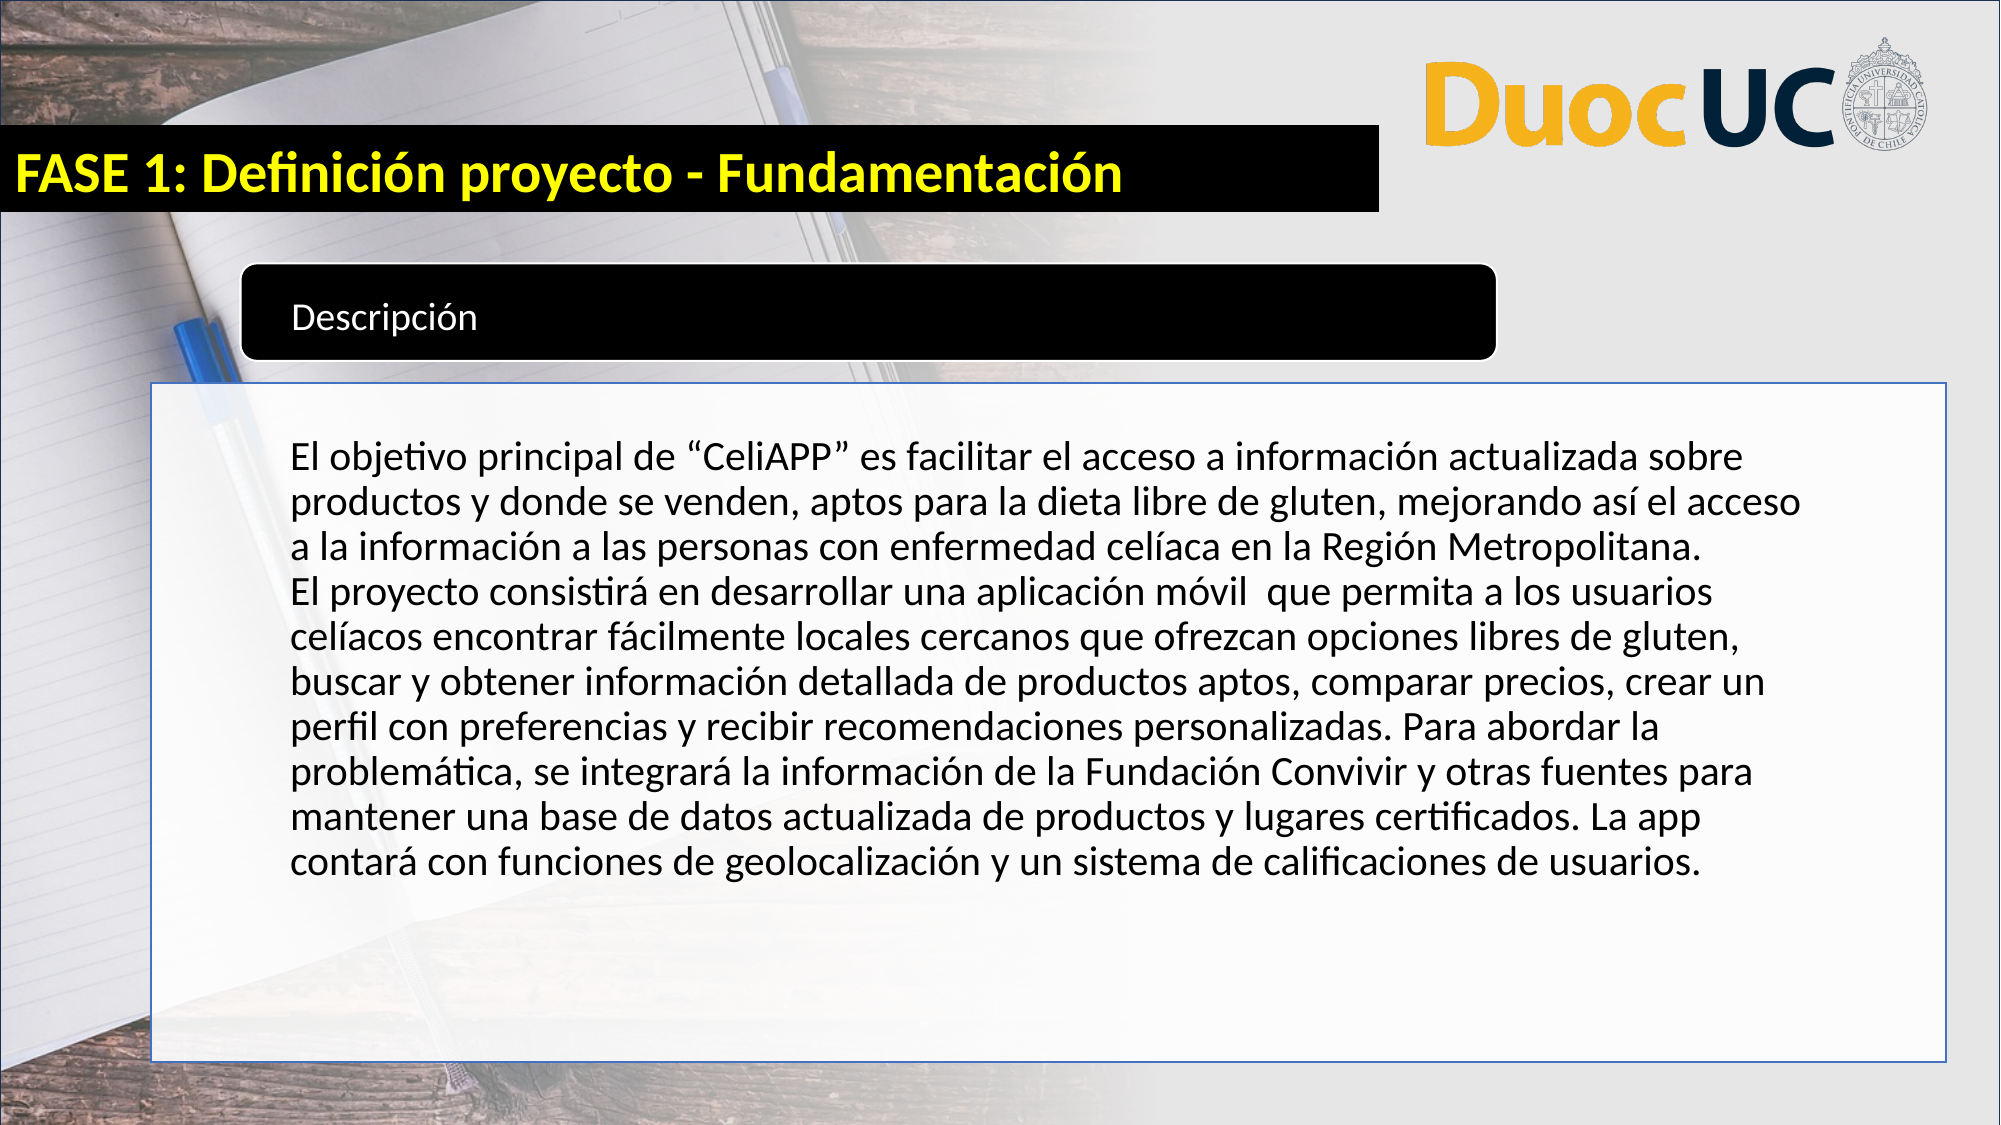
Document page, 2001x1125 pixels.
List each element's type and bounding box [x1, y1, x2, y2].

picture [0, 0, 1935, 1125]
text_box [1691, 0, 2000, 1125]
text_box [150, 263, 1946, 1063]
